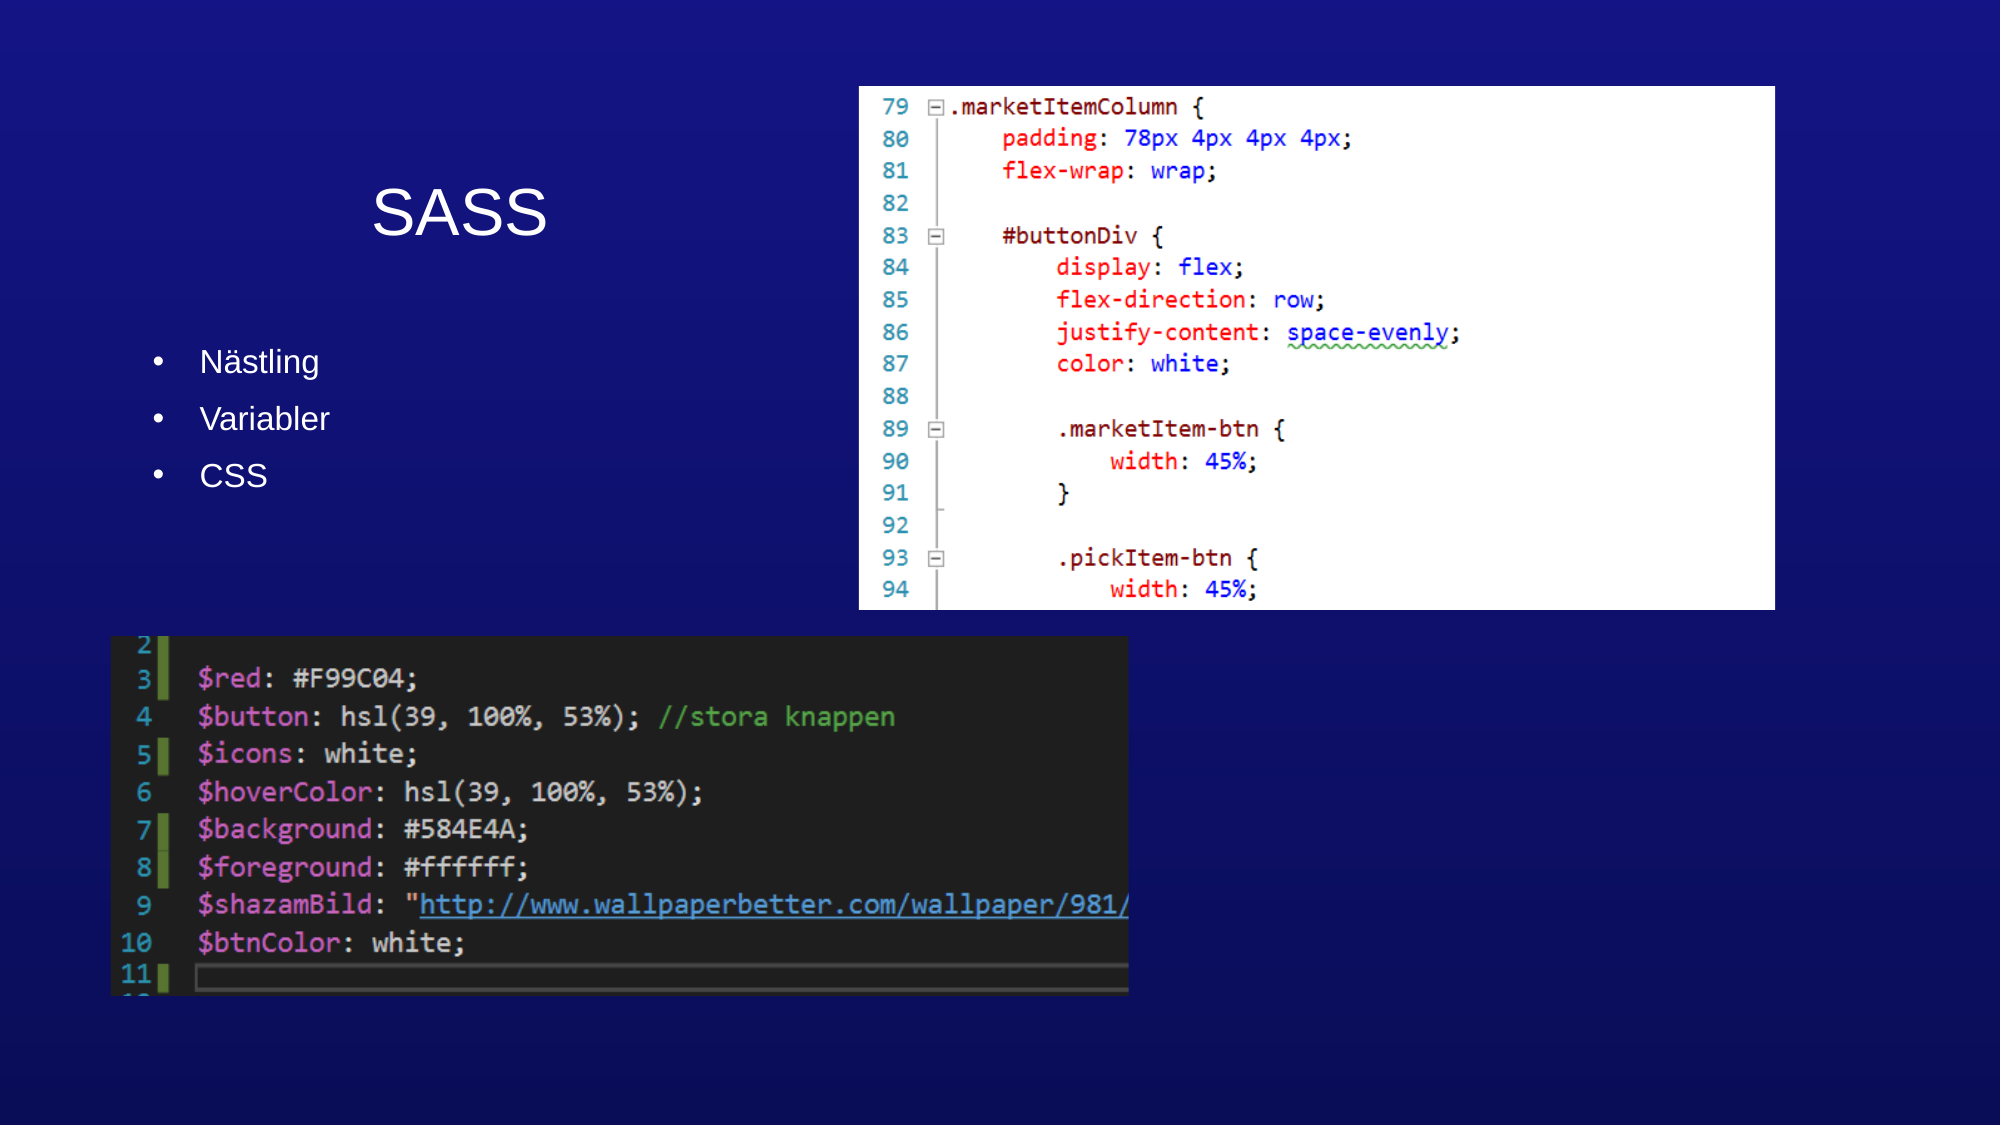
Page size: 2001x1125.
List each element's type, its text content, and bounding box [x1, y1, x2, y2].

title SASS [137, 75, 783, 337]
picture [110, 636, 1129, 996]
picture [858, 86, 1776, 611]
list Nästling Variabler CSS [137, 337, 783, 522]
